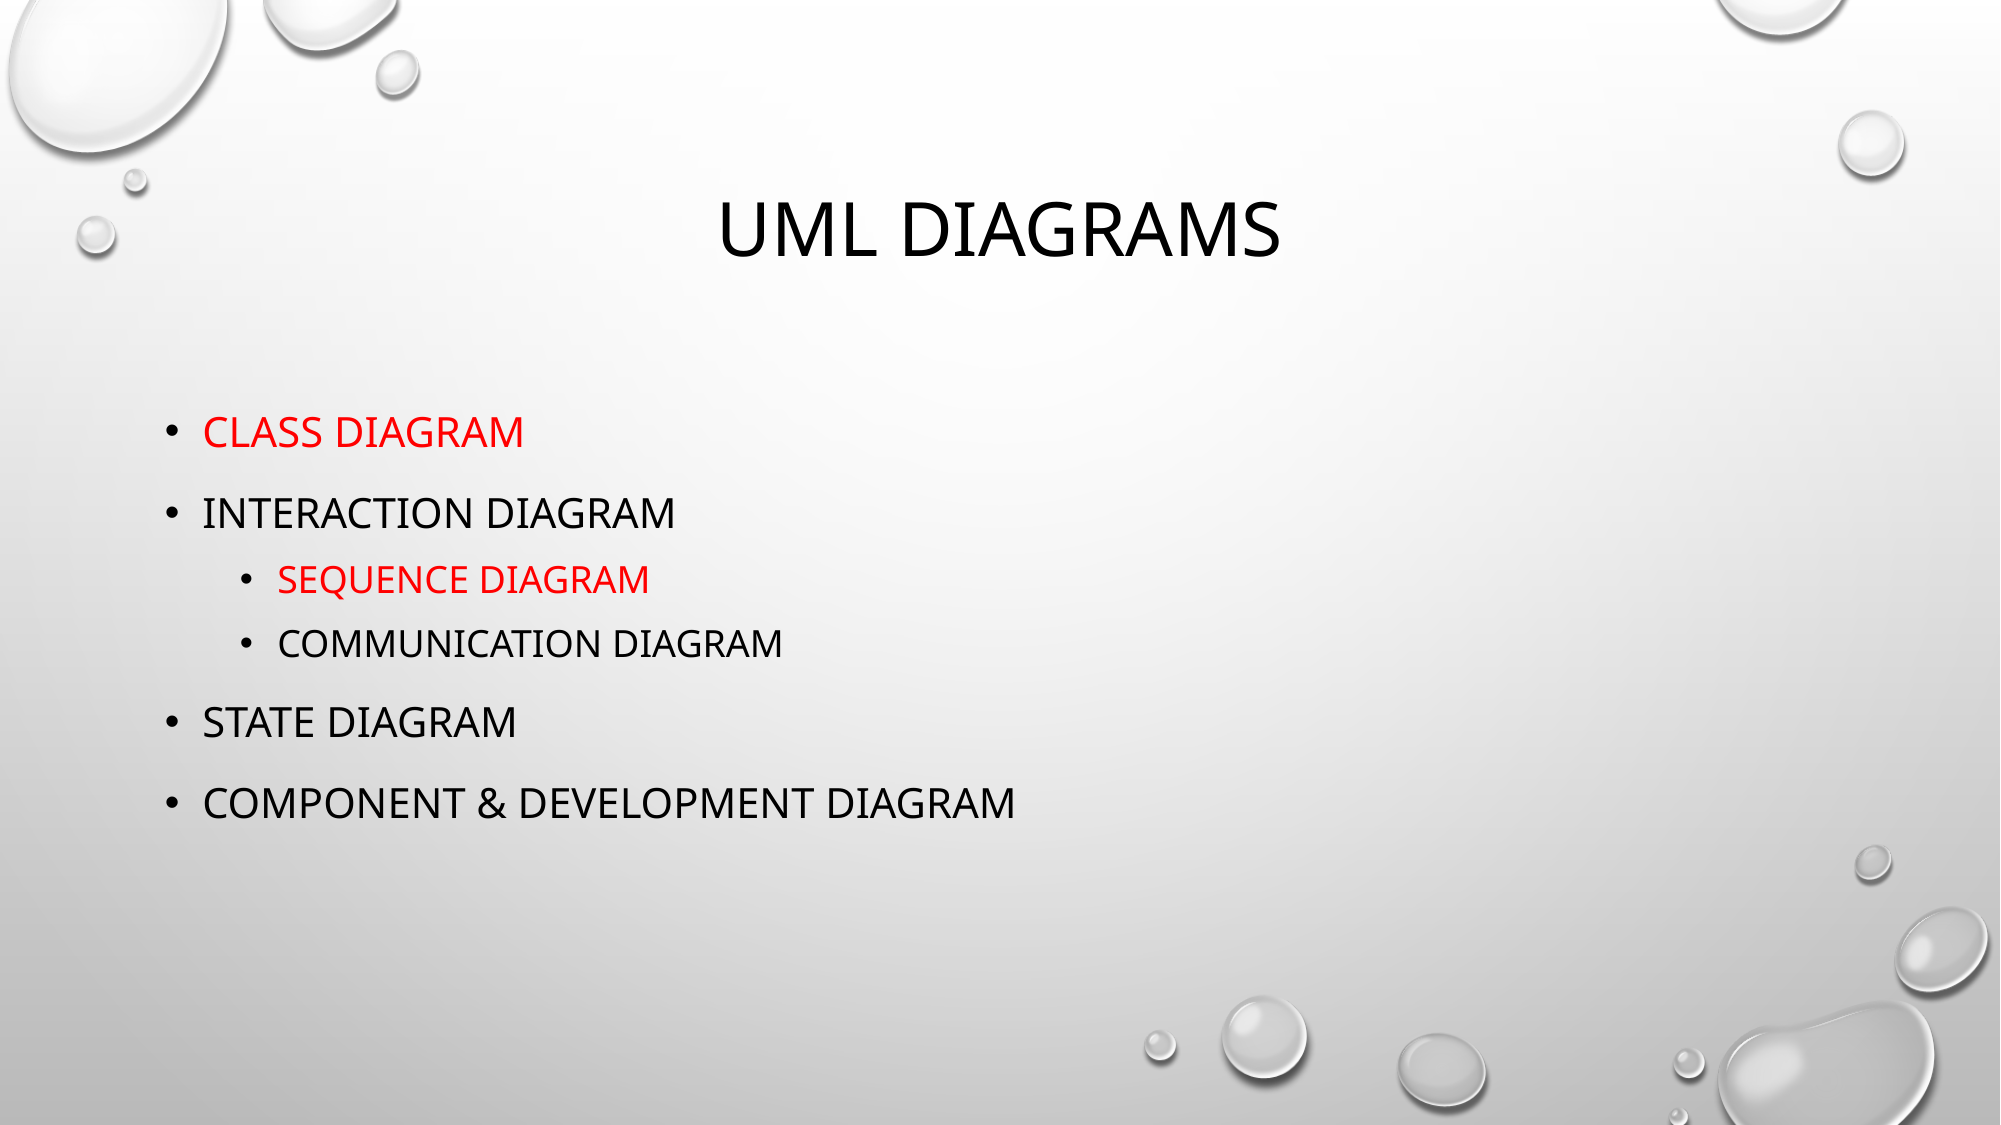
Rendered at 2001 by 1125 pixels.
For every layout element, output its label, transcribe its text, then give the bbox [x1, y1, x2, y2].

title UML diagrams [149, 101, 1851, 364]
list Class Diagram Interaction diagram Sequence diagram Communication diagram State diagram Component & development diagram [149, 388, 1850, 950]
picture [0, 0, 2000, 1125]
